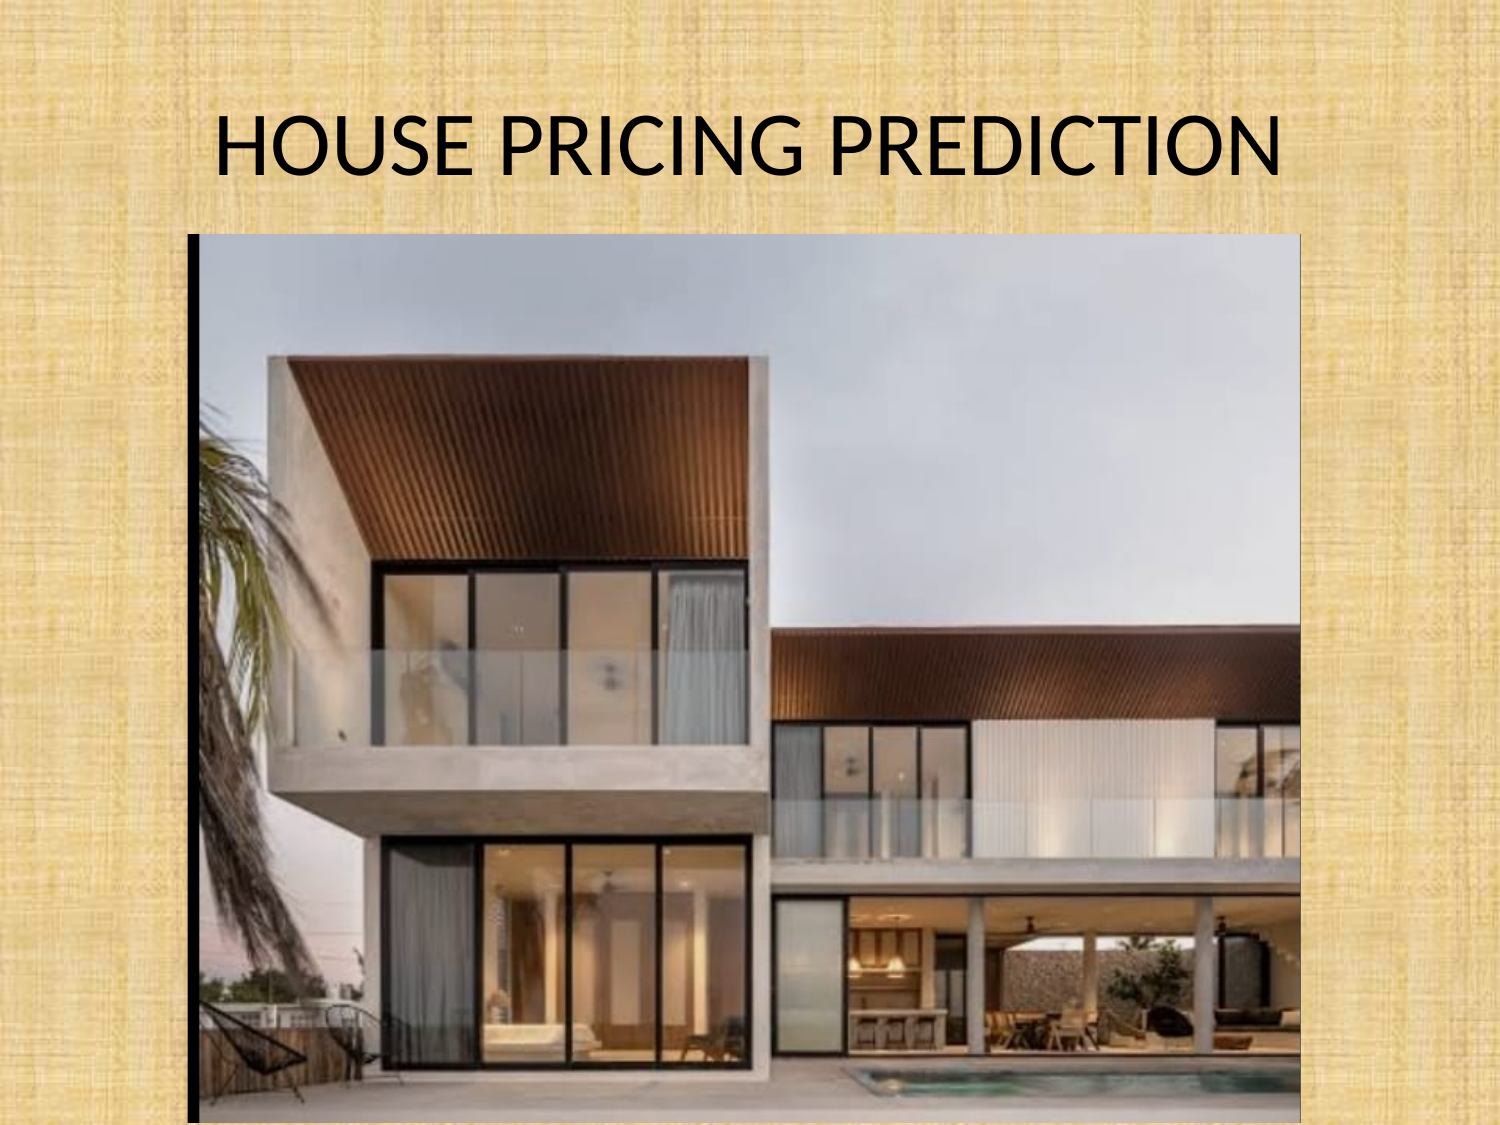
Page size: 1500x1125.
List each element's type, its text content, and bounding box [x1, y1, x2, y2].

picture [0, 0, 1500, 1125]
title HOUSE PRICING PREDICTION [75, 45, 1425, 233]
